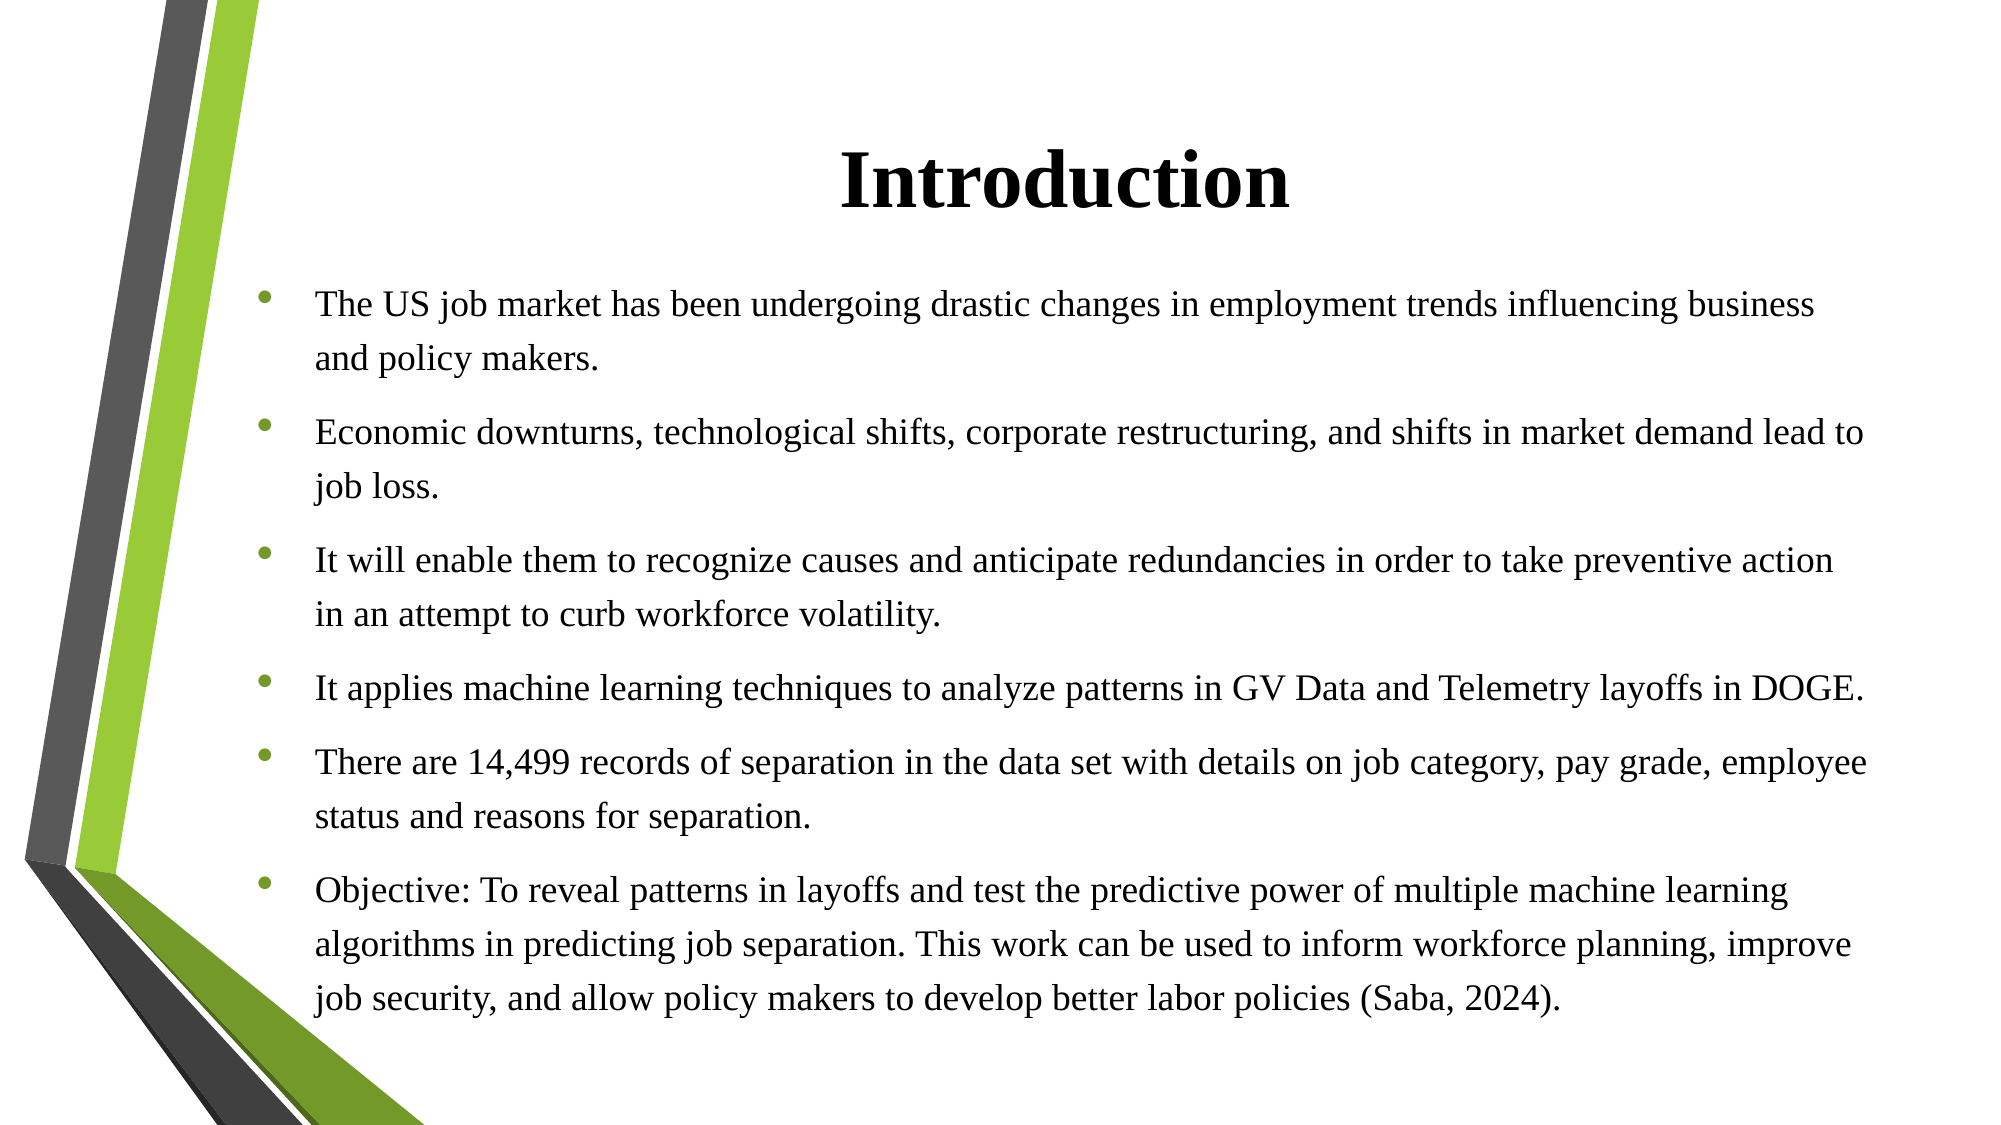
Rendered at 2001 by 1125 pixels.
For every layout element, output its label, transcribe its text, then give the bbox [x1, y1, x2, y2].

list The US job market has been undergoing drastic changes in employment trends influencing business and policy makers. Economic downturns, technological shifts, corporate restructuring, and shifts in market demand lead to job loss. It will enable them to recognize causes and anticipate redundancies in order to take preventive action in an attempt to curb workforce volatility. It applies machine learning techniques to analyze patterns in GV Data and Telemetry layoffs in DOGE. There are 14,499 records of separation in the data set with details on job category, pay grade, employee status and reasons for separation. Objective: To reveal patterns in layoffs and test the predictive power of multiple machine learning algorithms in predicting job separation. This work can be used to inform workforce planning, improve job security, and allow policy makers to develop better labor policies (Saba, 2024). [243, 262, 1887, 1068]
title Introduction [243, 112, 1887, 236]
